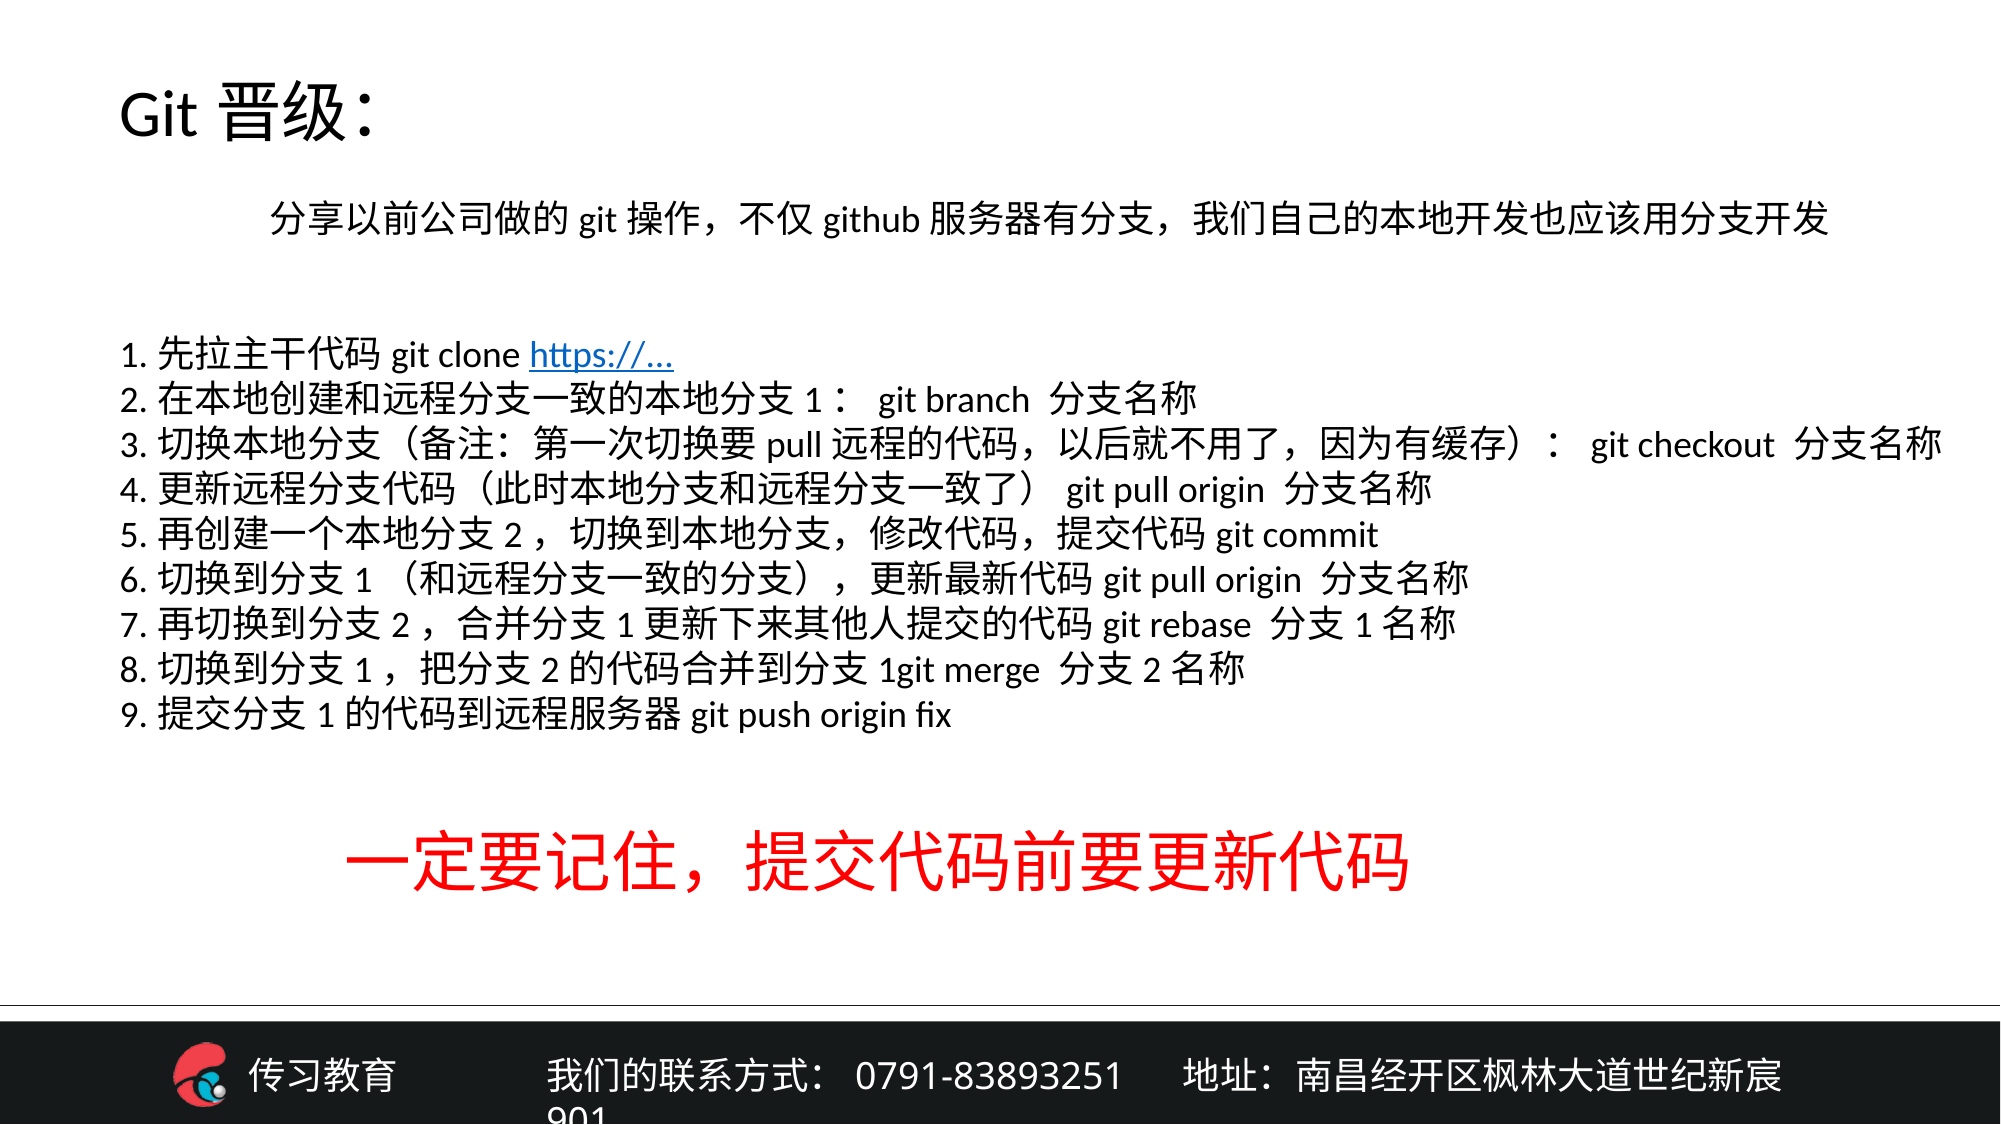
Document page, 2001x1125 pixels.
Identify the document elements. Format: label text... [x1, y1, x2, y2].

text_box 一定要记住，提交代码前要更新代码 [329, 812, 1428, 908]
picture [173, 1042, 226, 1107]
text_box Git晋级： 分享以前公司做的git操作，不仅github服务器有分支，我们自己的本地开发也应该用分支开发 1.先拉主干代码git clone https://... 2.在本地创建和远程分支一致的本地分支1：git branch 分支名称 3.切换本地分支（备注：第一次切换要pull远程的代码，以后就不用了，因为有缓存）：git checkout 分支名称 4.更新远程分支代码（此时本地分支和远程分支一致了）git pull origin 分支名称 5.再创建一个本地分支2，切换到本地分支，修改代码，提交代码git commit 6.切换到分支1（和远程分支一致的分支），更新最新代码git pull origin 分支名称 7.再切换到分支2，合并分支1更新下来其他人提交的代码git rebase 分支1名称 8.切换到分支1，把分支2的代码合并到分支1git merge 分支2名称 9.提交分支1的代码到远程服务器git push origin fix [104, 62, 1958, 788]
